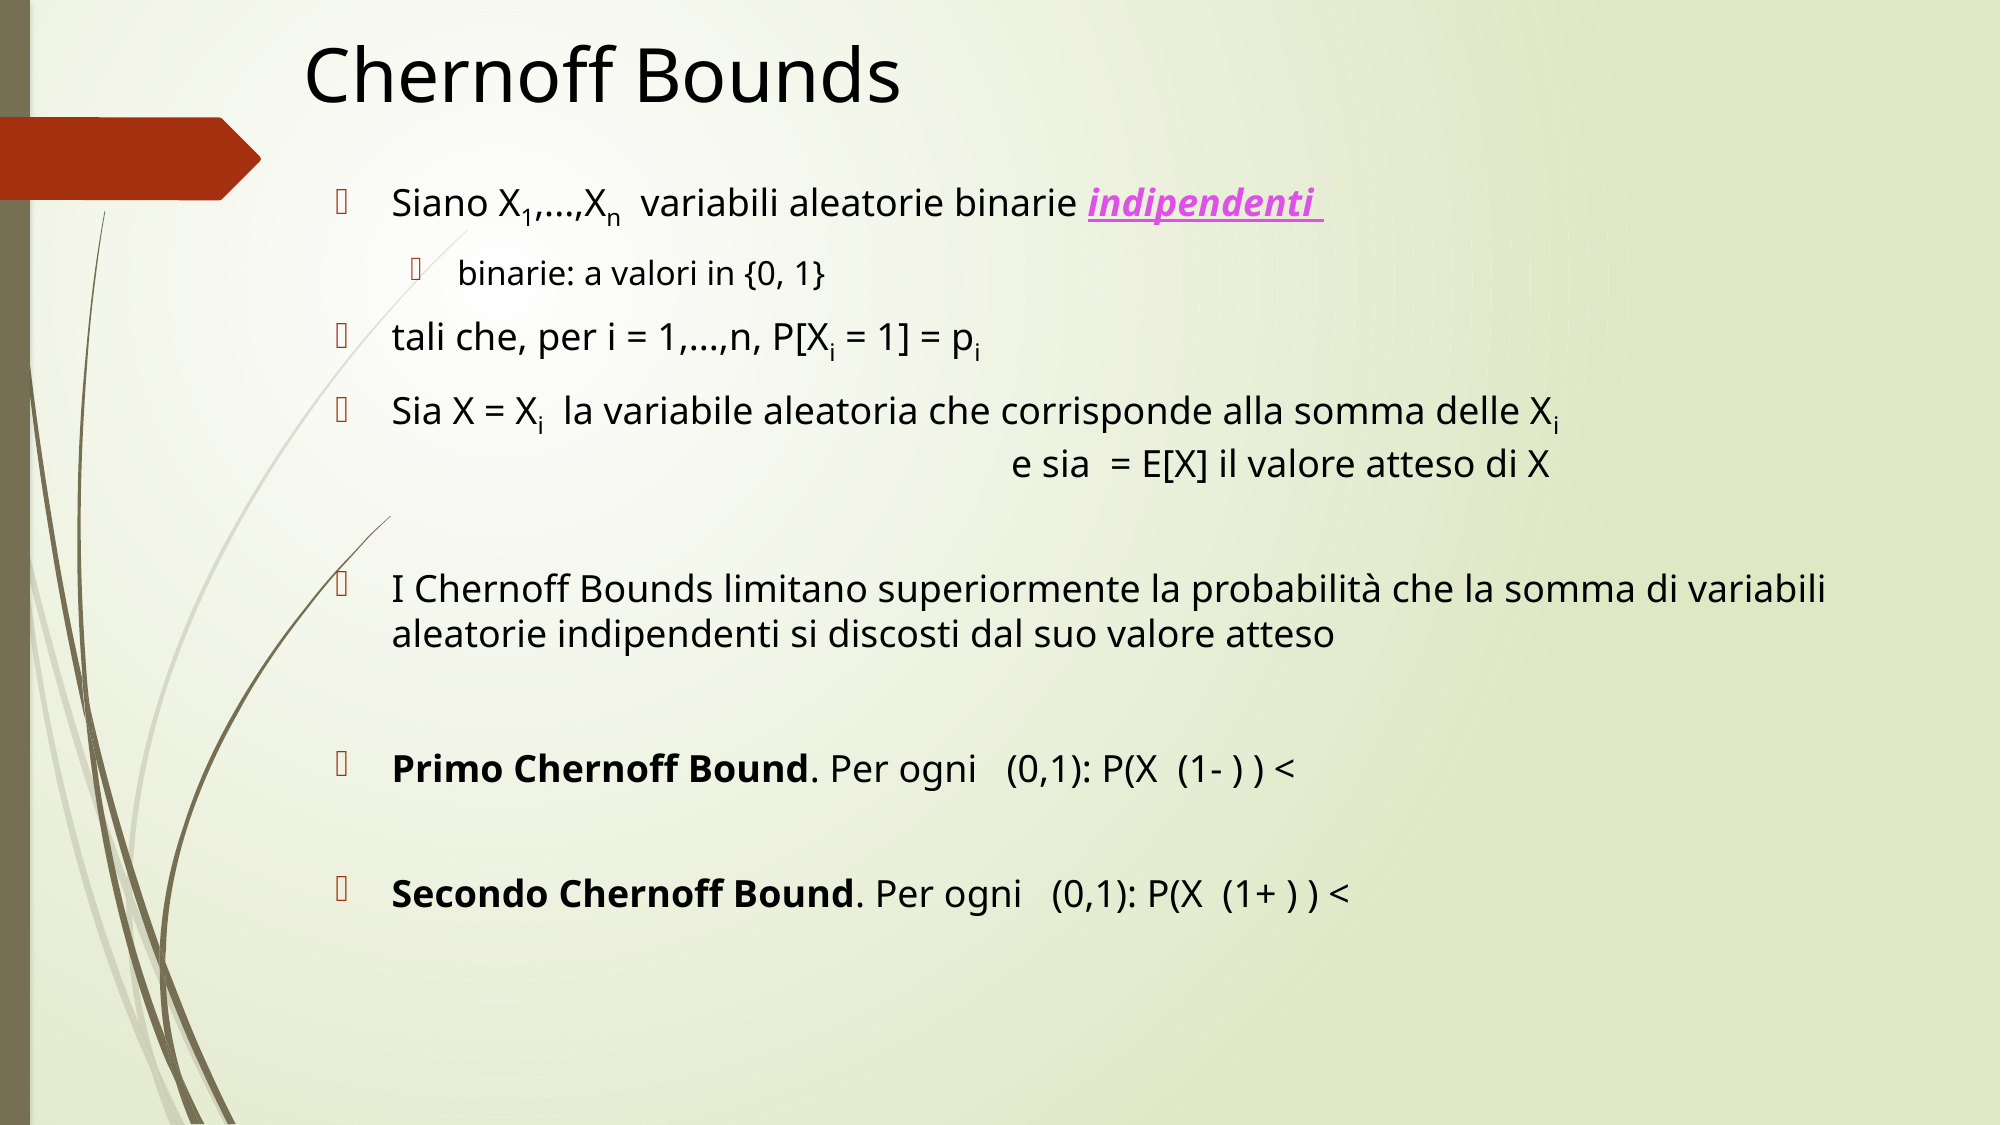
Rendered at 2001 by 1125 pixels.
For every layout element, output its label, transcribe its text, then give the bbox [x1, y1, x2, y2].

title Chernoff Bounds [288, 19, 1751, 172]
